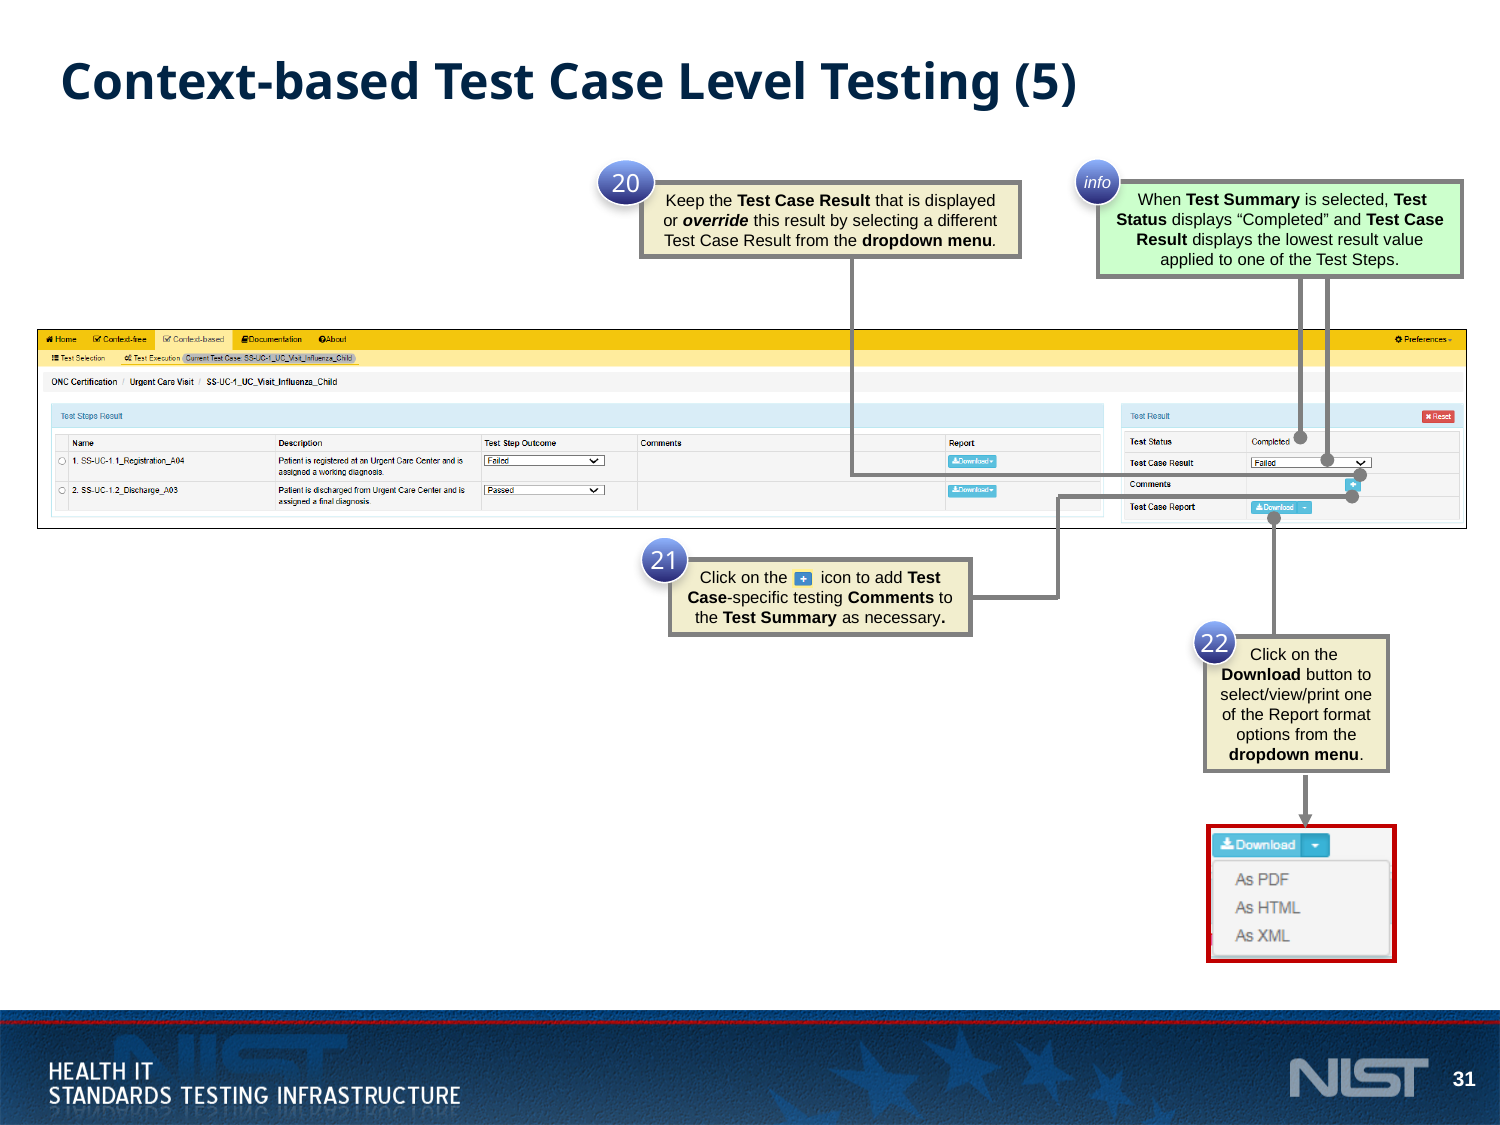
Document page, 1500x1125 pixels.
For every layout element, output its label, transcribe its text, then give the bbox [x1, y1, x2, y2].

text_box Context-based Test Case Level Testing (5) [46, 42, 1467, 118]
picture [792, 569, 813, 588]
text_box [1193, 517, 1393, 959]
picture [0, 1010, 1500, 1125]
picture [37, 329, 1467, 529]
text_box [641, 496, 1353, 636]
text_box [1075, 158, 1463, 438]
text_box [597, 159, 1361, 476]
